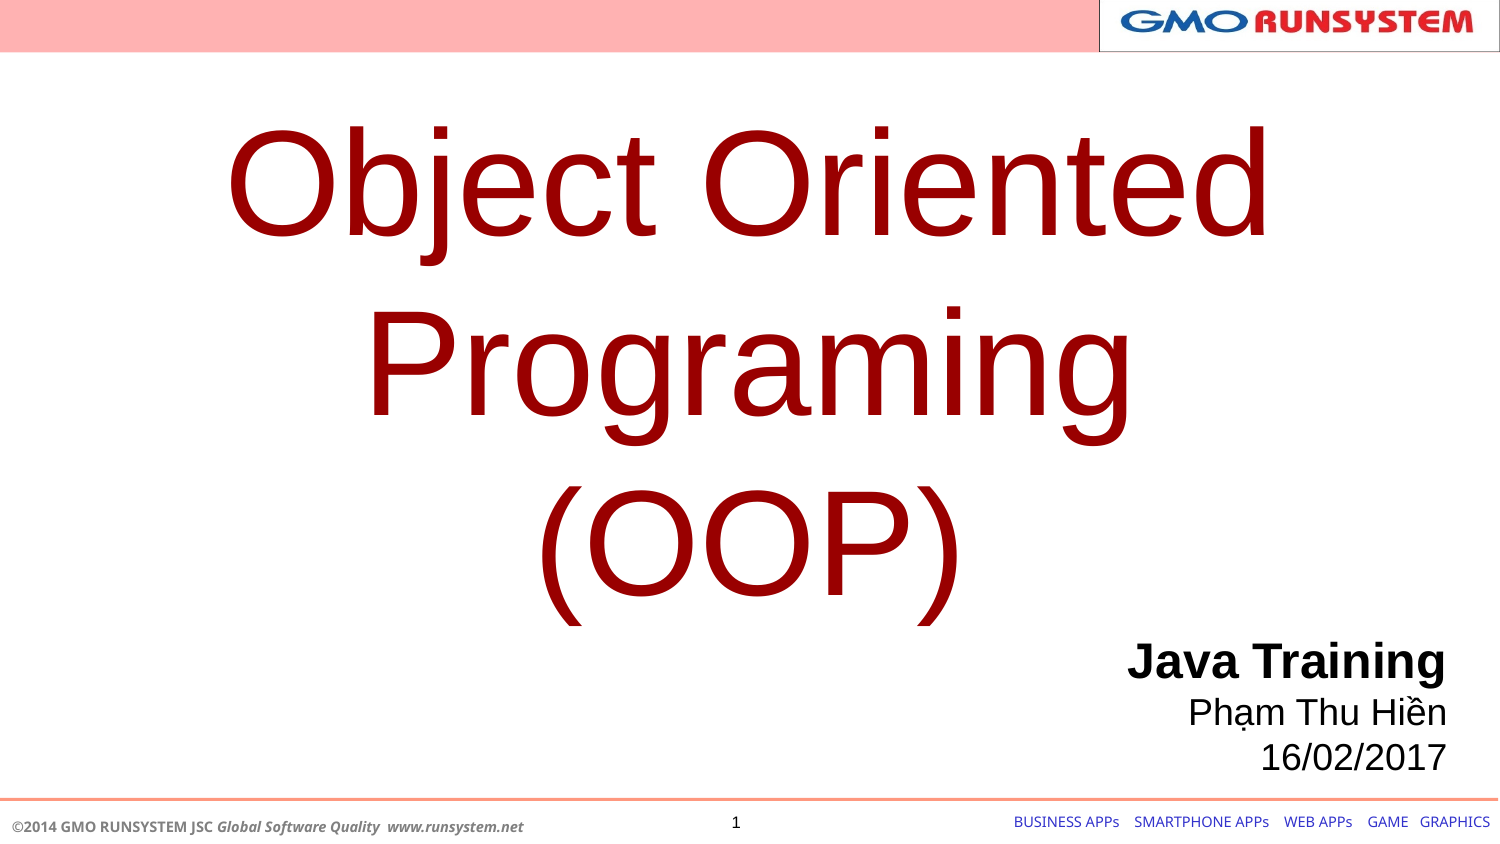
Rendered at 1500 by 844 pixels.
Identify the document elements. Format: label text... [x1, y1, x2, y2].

picture [1099, 0, 1500, 52]
title Object Oriented Programing (OOP) [61, 72, 1439, 272]
subtitle Java Training Phạm Thu Hiền 16/02/2017 [242, 615, 1461, 794]
